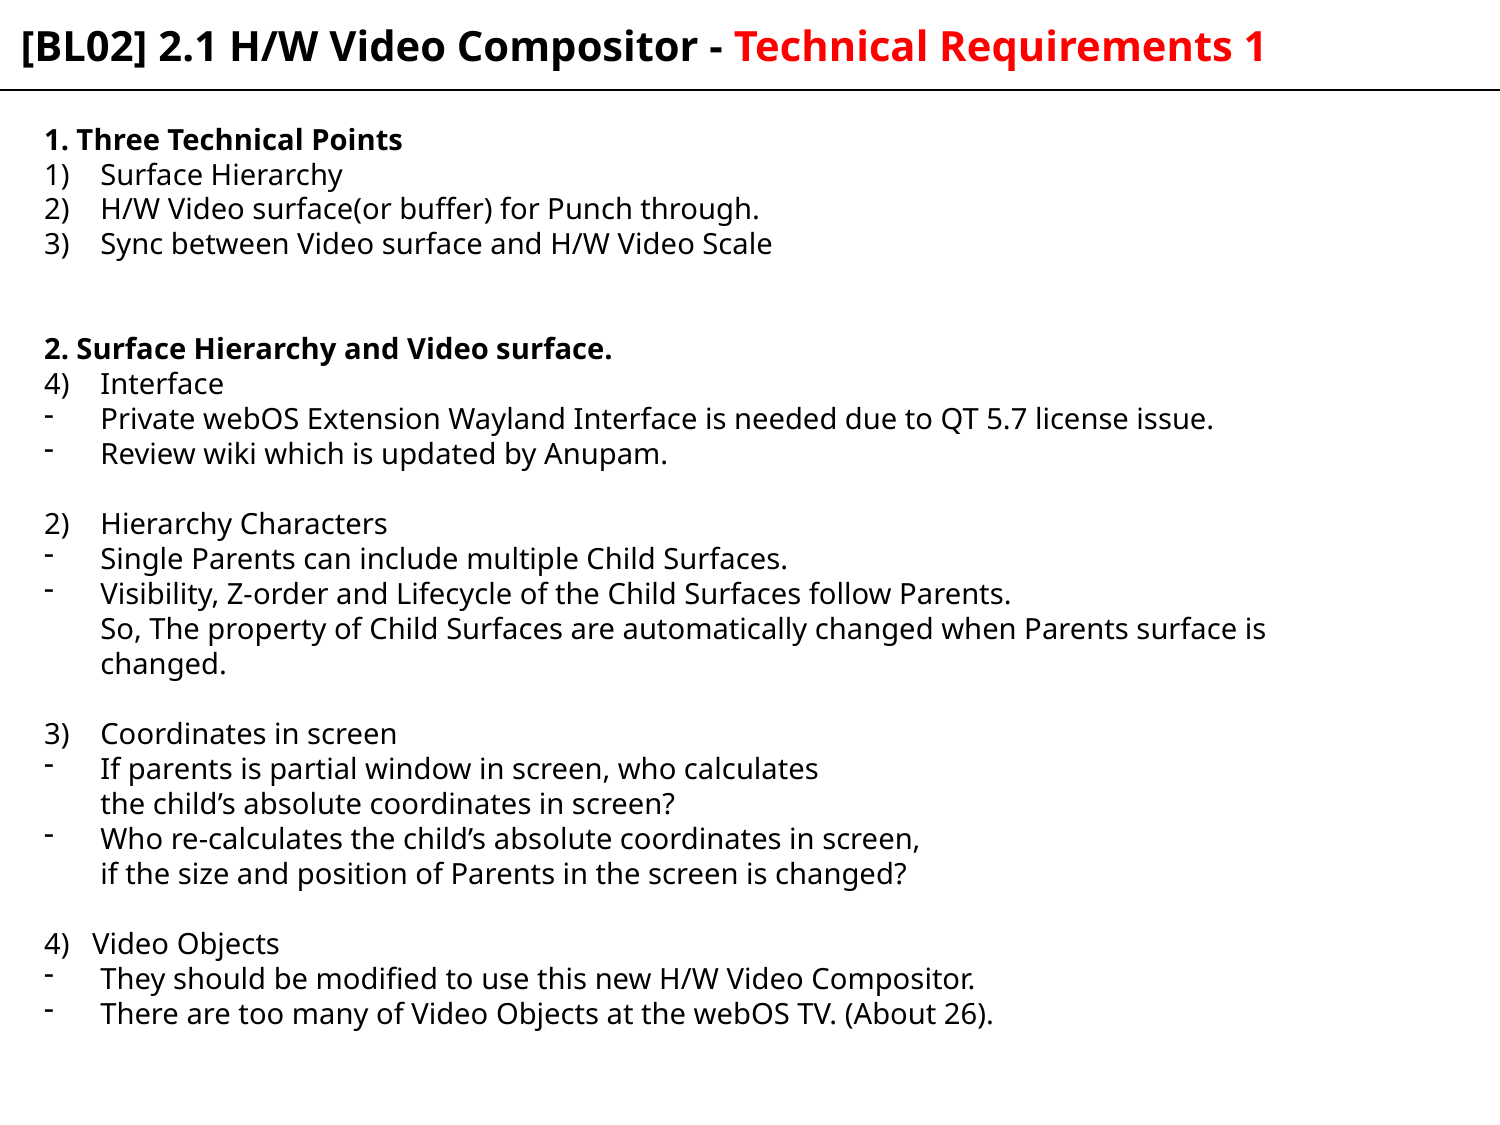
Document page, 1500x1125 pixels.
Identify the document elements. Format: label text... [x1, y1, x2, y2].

text_box [BL02] 2.1 H/W Video Compositor - Technical Requirements 1 [5, 11, 1500, 77]
text_box 1. Three Technical Points Surface Hierarchy H/W Video surface(or buffer) for Punch through. Sync between Video surface and H/W Video Scale 2. Surface Hierarchy and Video surface. Interface Private webOS Extension Wayland Interface is needed due to QT 5.7 license issue. Review wiki which is updated by Anupam. Hierarchy Characters Single Parents can include multiple Child Surfaces. Visibility, Z-order and Lifecycle of the Child Surfaces follow Parents. So, The property of Child Surfaces are automatically changed when Parents surface is changed. Coordinates in screen If parents is partial window in screen, who calculates the child’s absolute coordinates in screen? Who re-calculates the child’s absolute coordinates in screen, if the size and position of Parents in the screen is changed? 4) Video Objects They should be modified to use this new H/W Video Compositor. There are too many of Video Objects at the webOS TV. (About 26). [29, 113, 1365, 1073]
